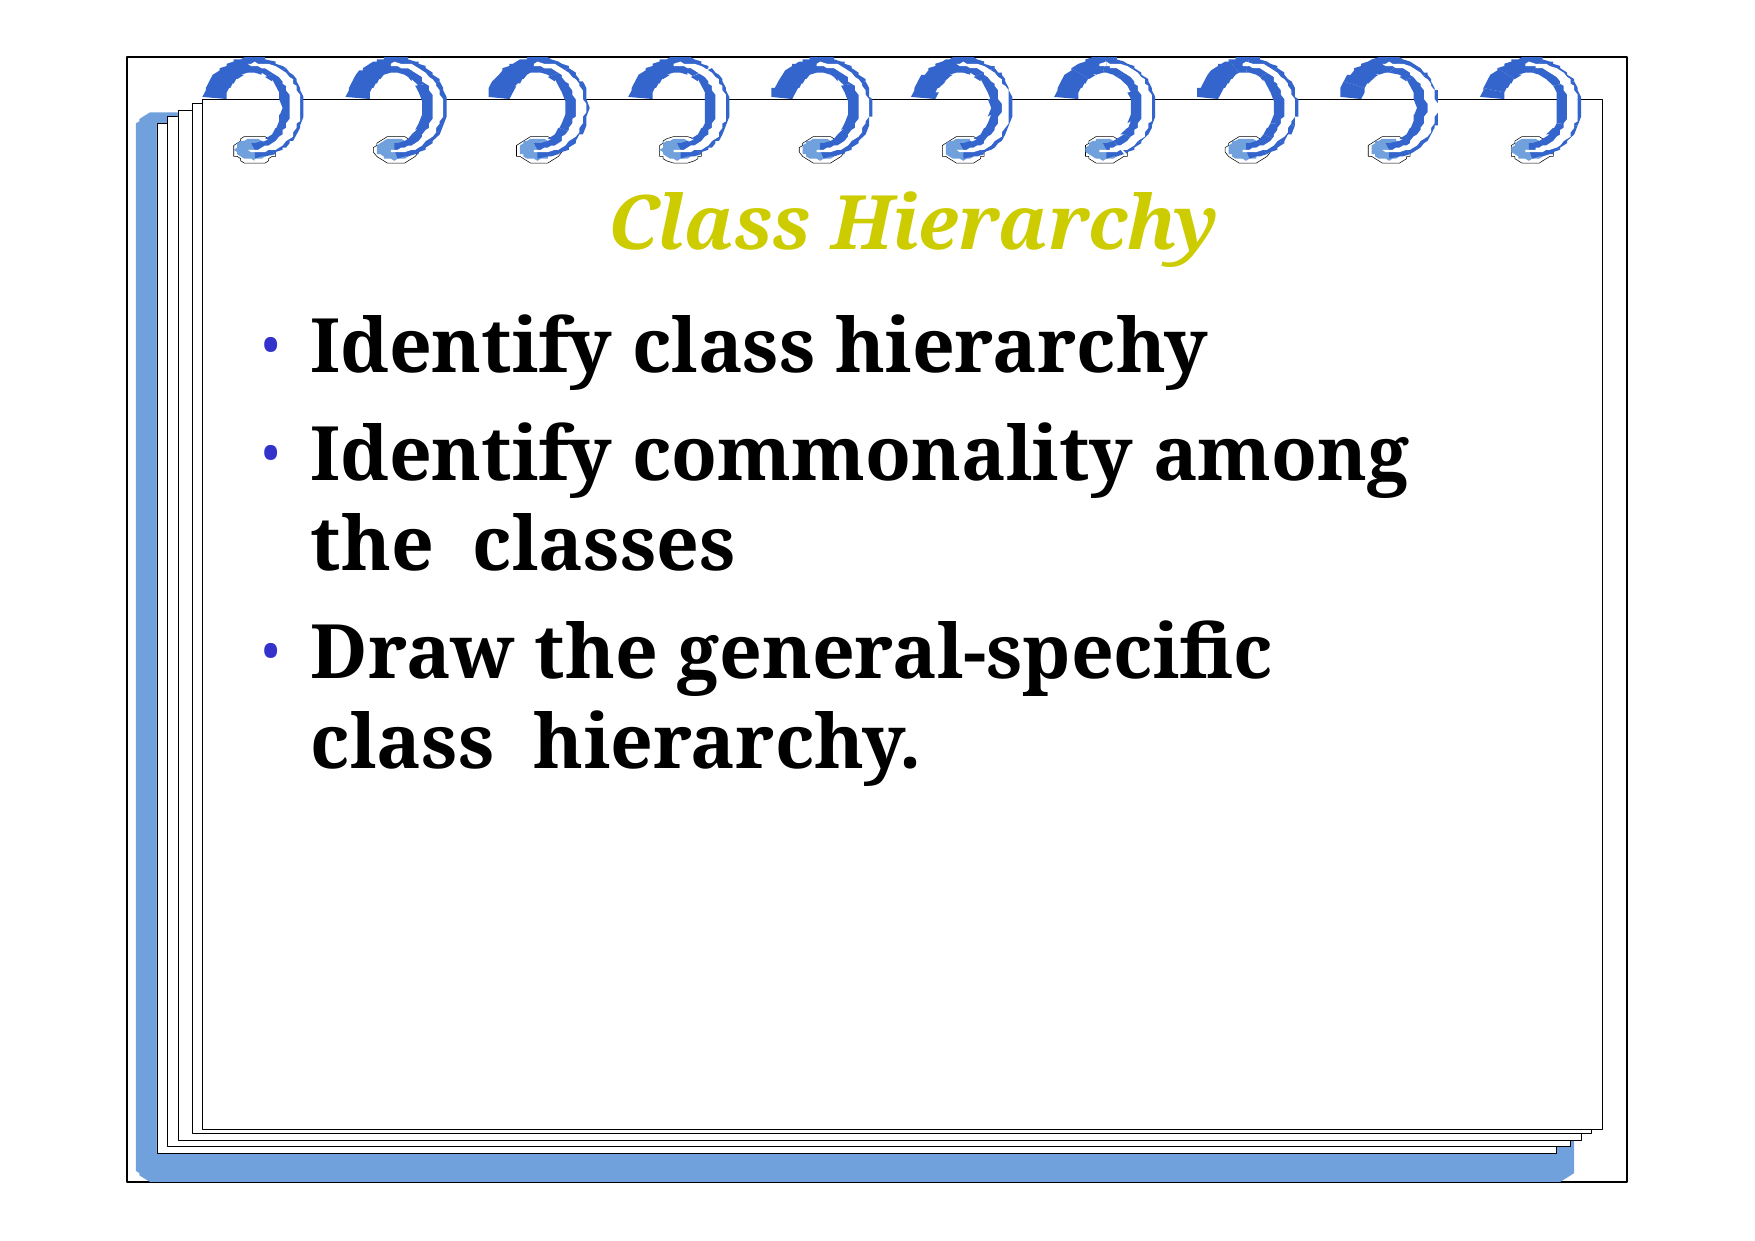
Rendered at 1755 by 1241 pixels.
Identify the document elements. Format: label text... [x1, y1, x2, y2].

text_box Class Hierarchy Identify class hierarchy Identify commonality among the classes Draw the general-specific class hierarchy. [252, 140, 1441, 784]
